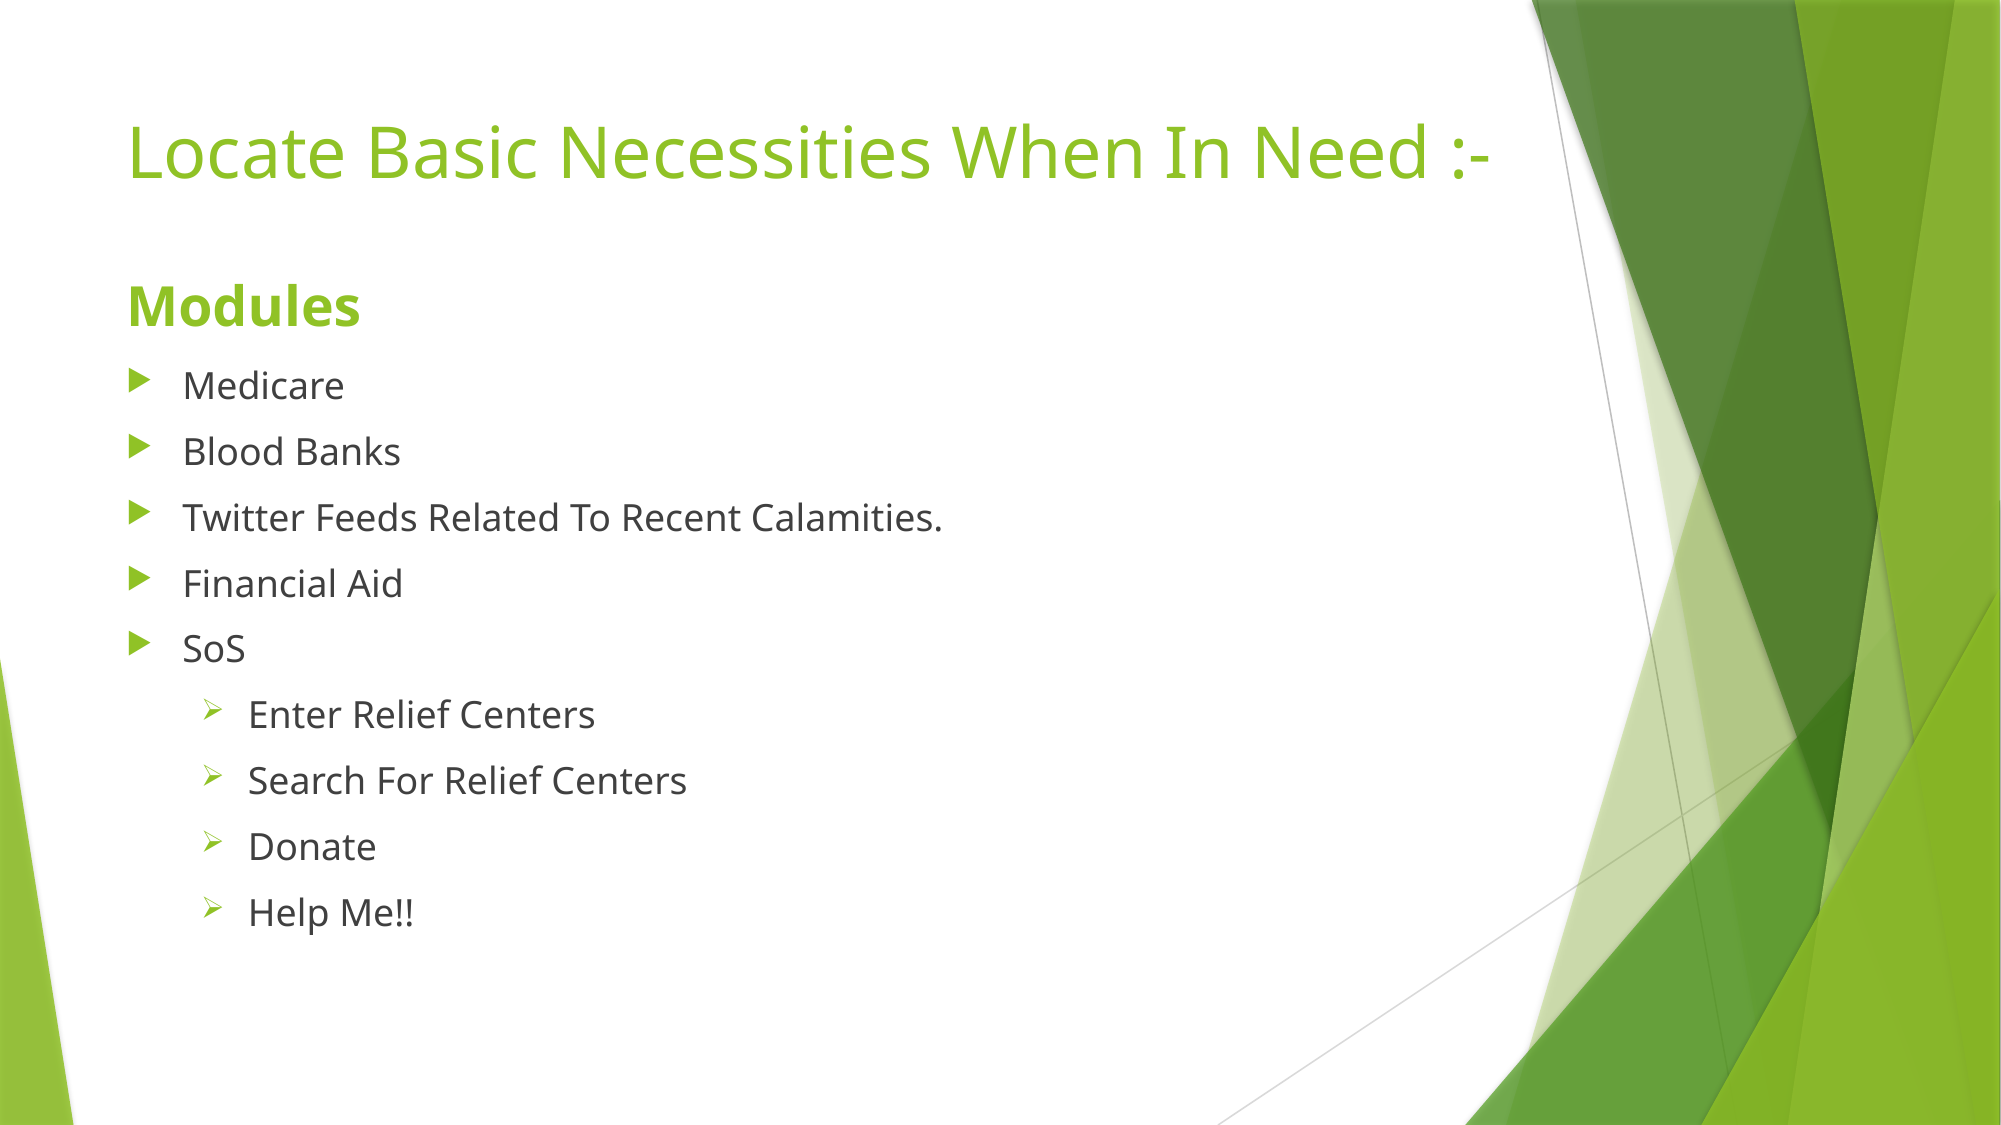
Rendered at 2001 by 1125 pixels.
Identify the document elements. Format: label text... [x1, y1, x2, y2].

title Locate Basic Necessities When In Need :- Modules [111, 99, 1522, 354]
list Medicare Blood Banks Twitter Feeds Related To Recent Calamities. Financial Aid SoS Enter Relief Centers Search For Relief Centers Donate Help Me!! [111, 354, 1522, 992]
